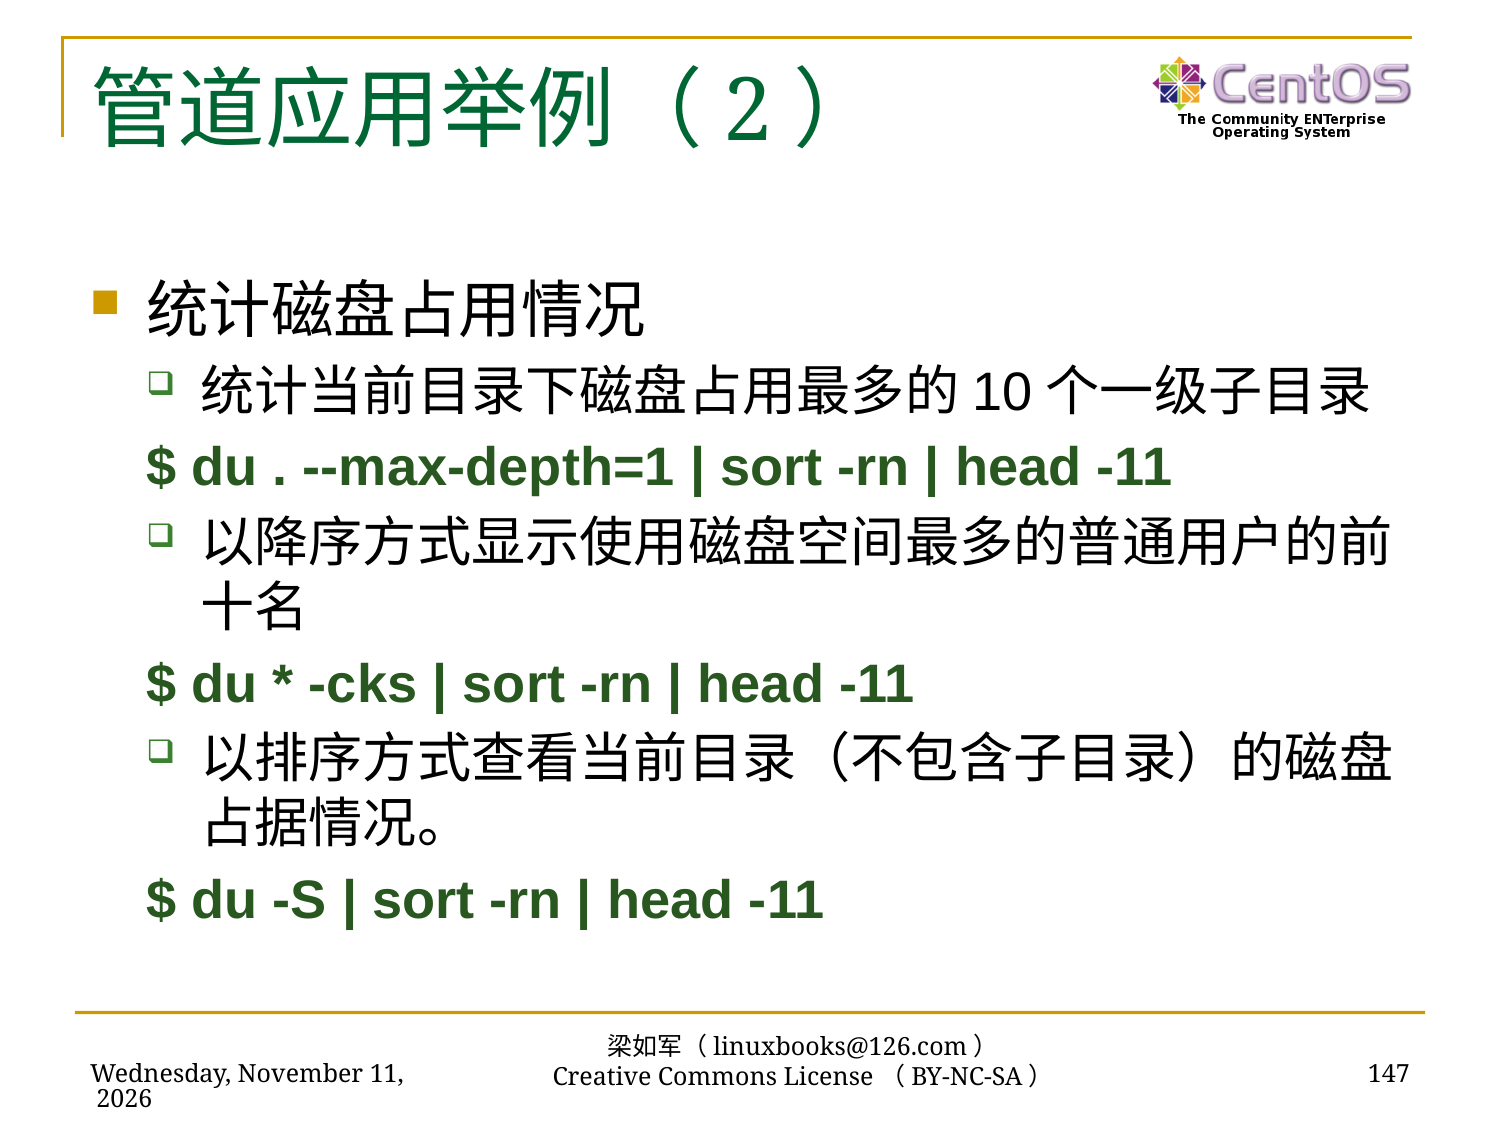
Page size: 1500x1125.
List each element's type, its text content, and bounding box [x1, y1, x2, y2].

slide_number 147 [1074, 1023, 1426, 1100]
list 统计磁盘占用情况 统计当前目录下磁盘占用最多的10个一级子目录 $ du . --max-depth=1 | sort -rn | head -11 以降序方式显示使用磁盘空间最多的普通用户的前十名 $ du * -cks | sort -rn | head -11 以排序方式查看当前目录（不包含子目录）的磁盘占据情况。 $ du -S | sort -rn | head -11 [74, 262, 1426, 1006]
title 管道应用举例（2） [74, 45, 1426, 233]
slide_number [74, 1023, 426, 1100]
footer 梁如军（linuxbooks@126.com） Creative Commons License（BY-NC-SA） [359, 1022, 1247, 1099]
